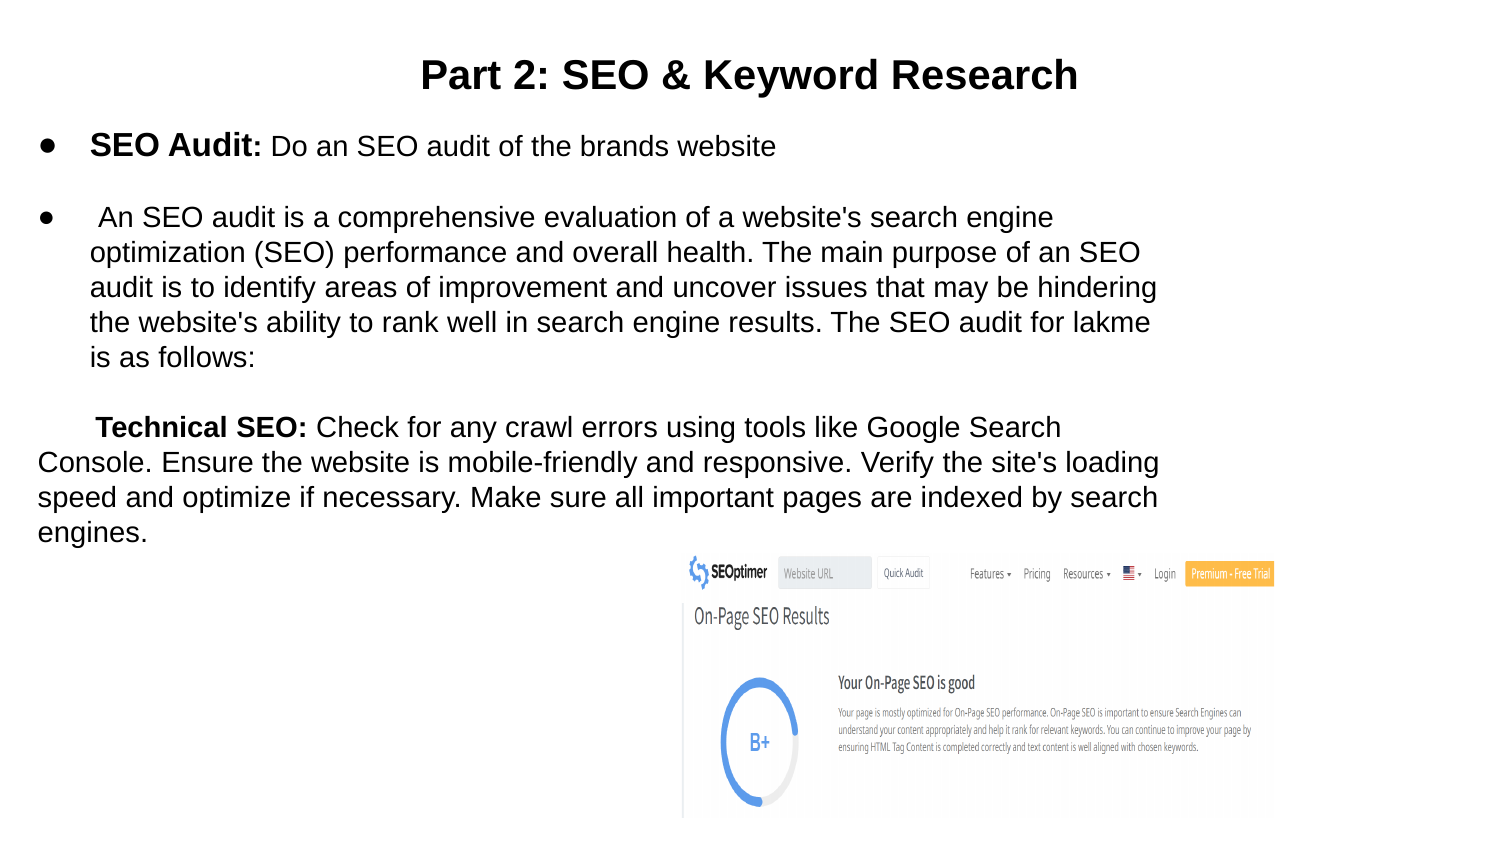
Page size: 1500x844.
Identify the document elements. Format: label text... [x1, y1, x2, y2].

text_box SEO Audit: Do an SEO audit of the brands website An SEO audit is a comprehensive evaluation of a website's search engine optimization (SEO) performance and overall health. The main purpose of an SEO audit is to identify areas of improvement and uncover issues that may be hindering the website's ability to rank well in search engine results. The SEO audit for lakme is as follows: Technical SEO: Check for any crawl errors using tools like Google Search Console. Ensure the website is mobile-friendly and responsive. Verify the site's loading speed and optimize if necessary. Make sure all important pages are indexed by search engines. [0, 116, 1192, 731]
text_box Part 2: SEO & Keyword Research [169, 32, 1331, 105]
picture [681, 553, 1275, 818]
